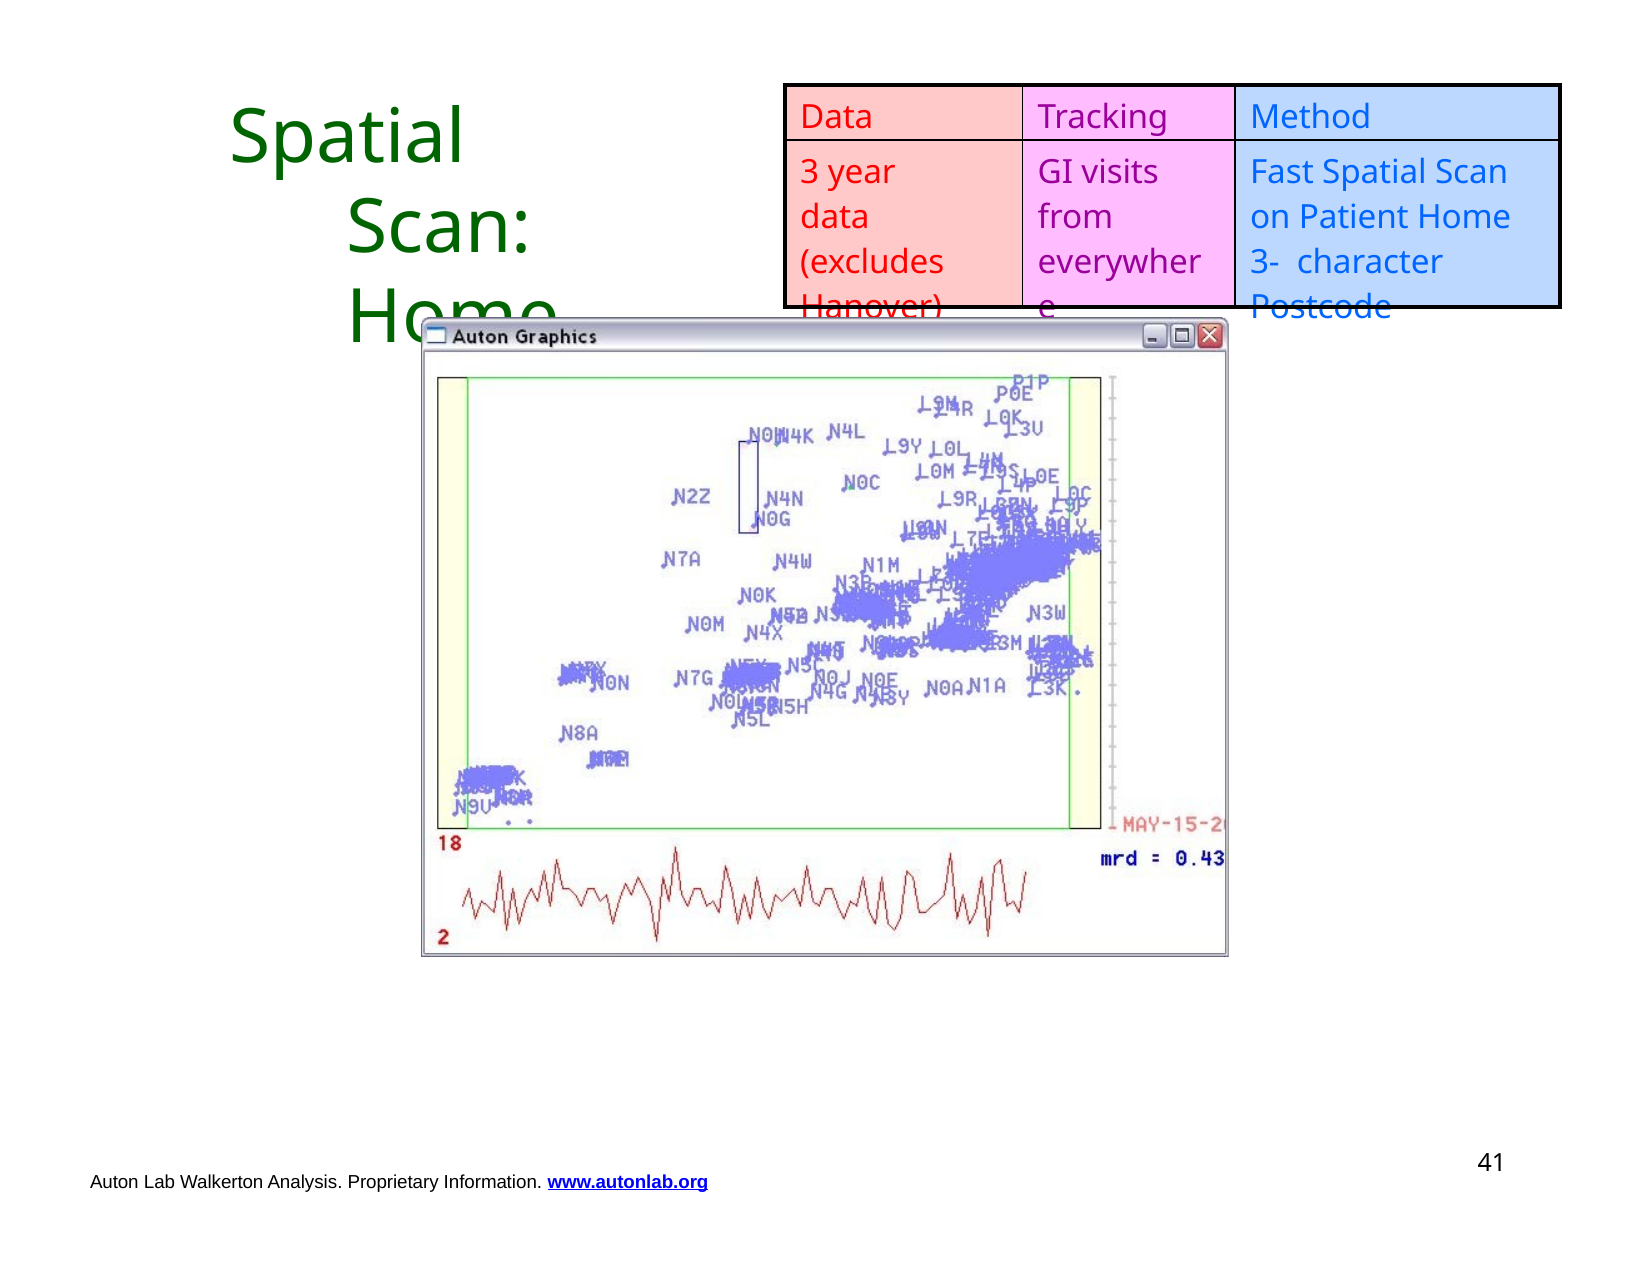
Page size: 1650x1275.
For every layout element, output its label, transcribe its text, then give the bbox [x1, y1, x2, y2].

table_cell 3 year data (excludes Hanover) [787, 141, 1022, 305]
table_header Data [787, 87, 1022, 139]
title Spatial Scan: Home [227, 84, 661, 358]
table_cell GI visits from everywhere [1023, 141, 1234, 305]
table_cell Fast Spatial Scan on Patient Home 3- character Postcode [1236, 141, 1558, 305]
slide_number 51 [1473, 1143, 1510, 1275]
text_box [421, 317, 1229, 957]
table_header Tracking [1023, 87, 1234, 139]
table_header Method [1236, 87, 1558, 139]
text_box Auton Lab Walkerton Analysis. Proprietary Information. www.autonlab.org [87, 1169, 717, 1192]
